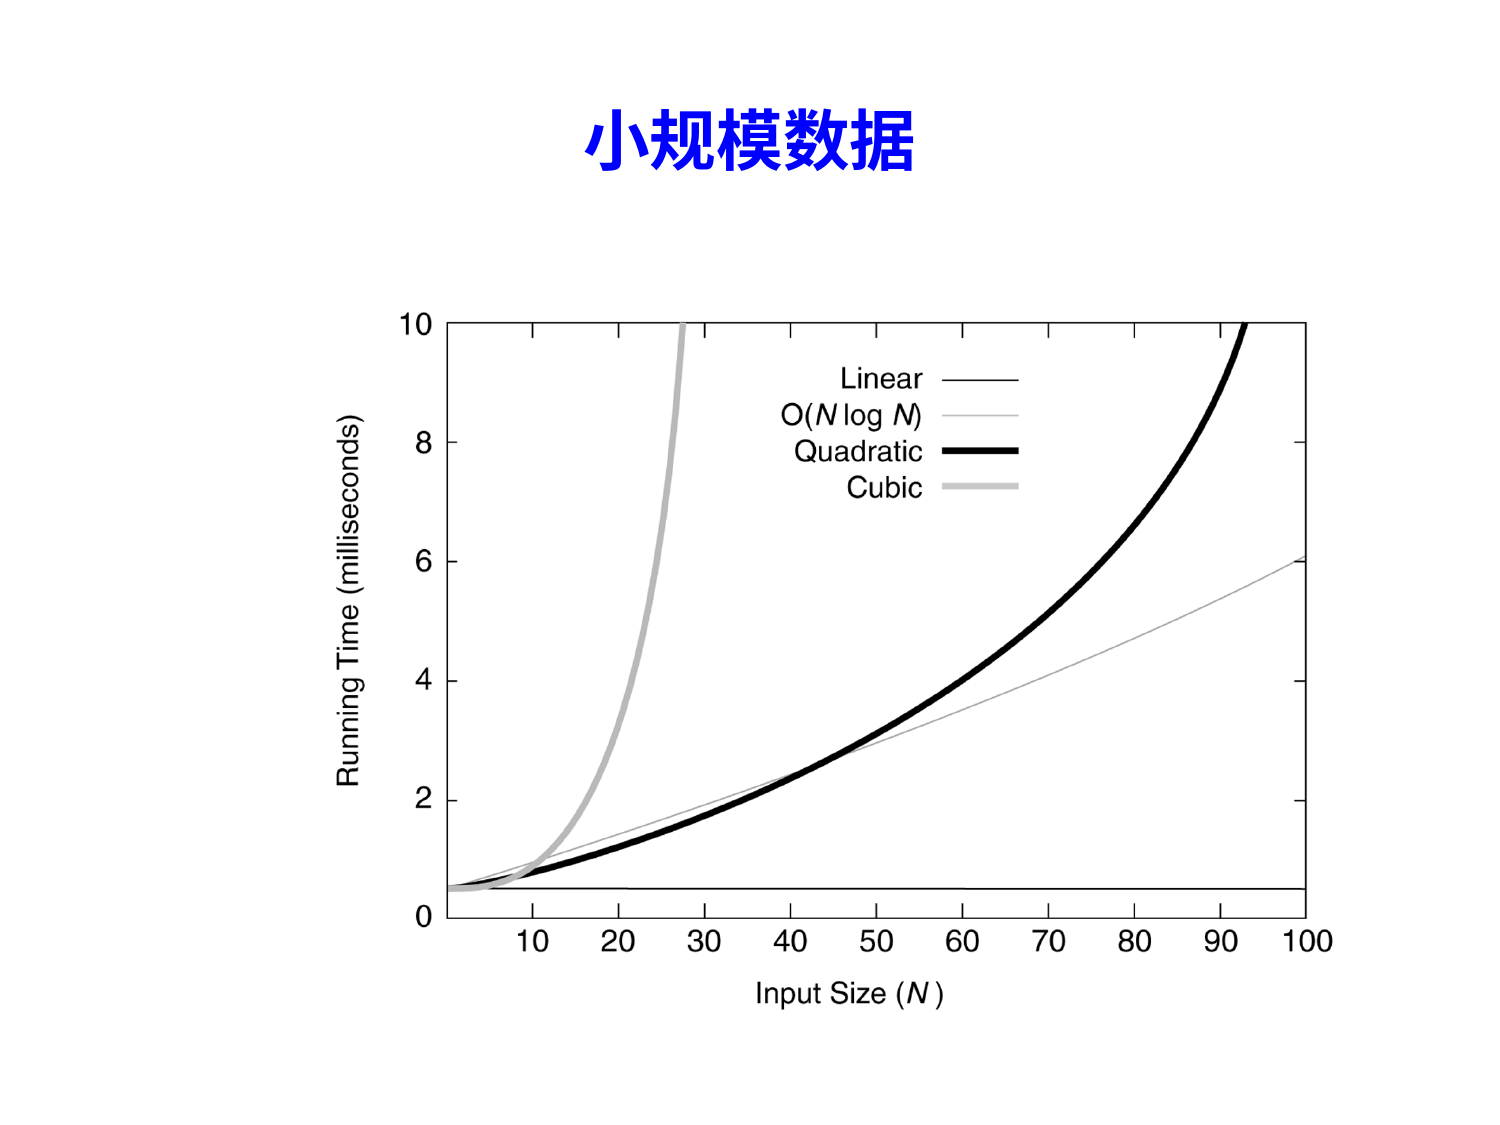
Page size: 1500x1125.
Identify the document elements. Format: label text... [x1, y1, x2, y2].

title 小规模数据 [75, 45, 1425, 233]
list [324, 302, 1341, 1018]
